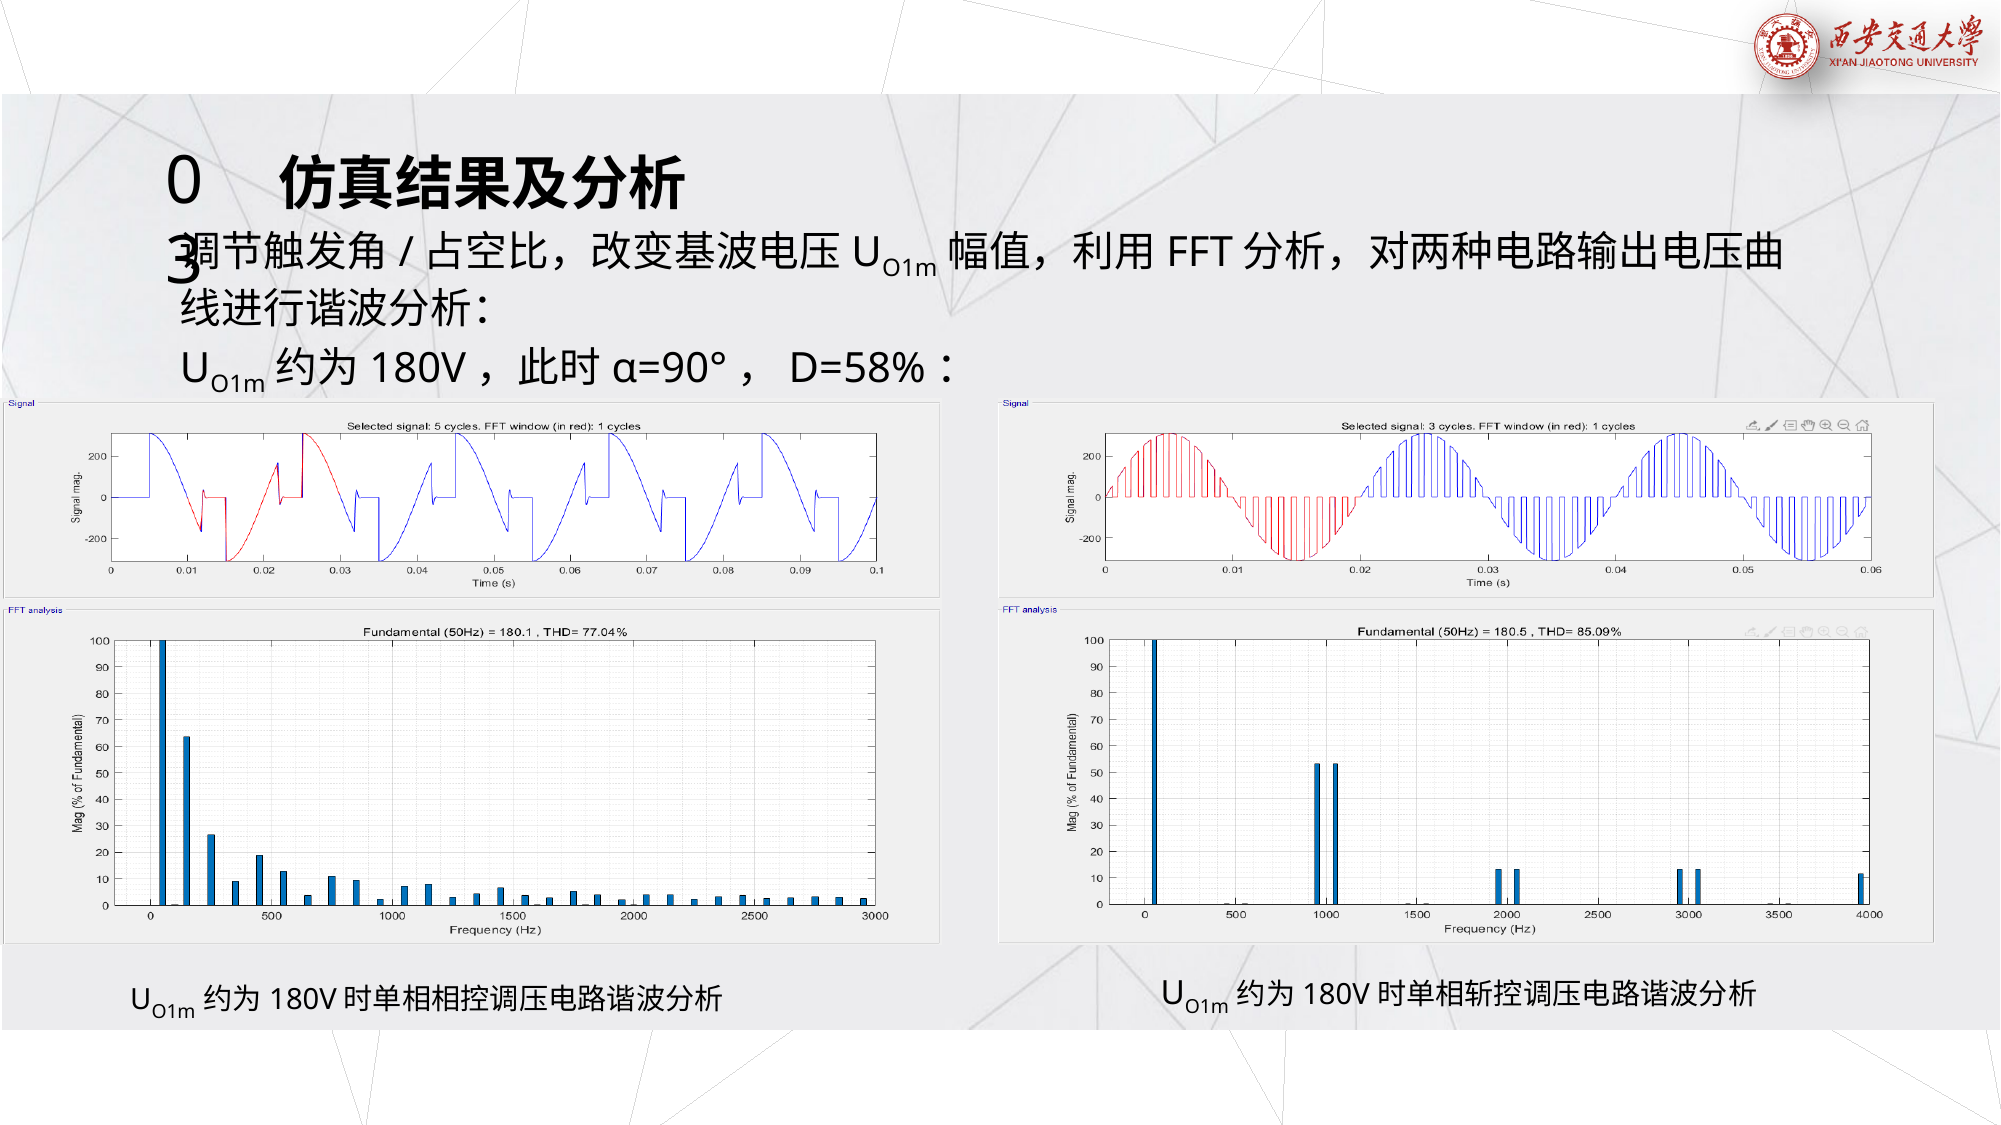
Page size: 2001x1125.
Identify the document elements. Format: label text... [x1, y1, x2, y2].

text_box 03 [165, 136, 239, 217]
text_box UO1m约为180V时单相相控调压电路谐波分析 [107, 969, 942, 1030]
picture [0, 0, 2001, 1030]
text_box 仿真结果及分析 [278, 146, 771, 217]
text_box UO1m约为180V时单相斩控调压电路谐波分析 [1042, 964, 1876, 1025]
text_box UO1m约为180V，此时α=90°，D=58%： [165, 333, 999, 405]
text_box 调节触发角/占空比，改变基波电压UO1m幅值，利用FFT分析，对两种电路输出电压曲线进行谐波分析： [165, 217, 1816, 339]
